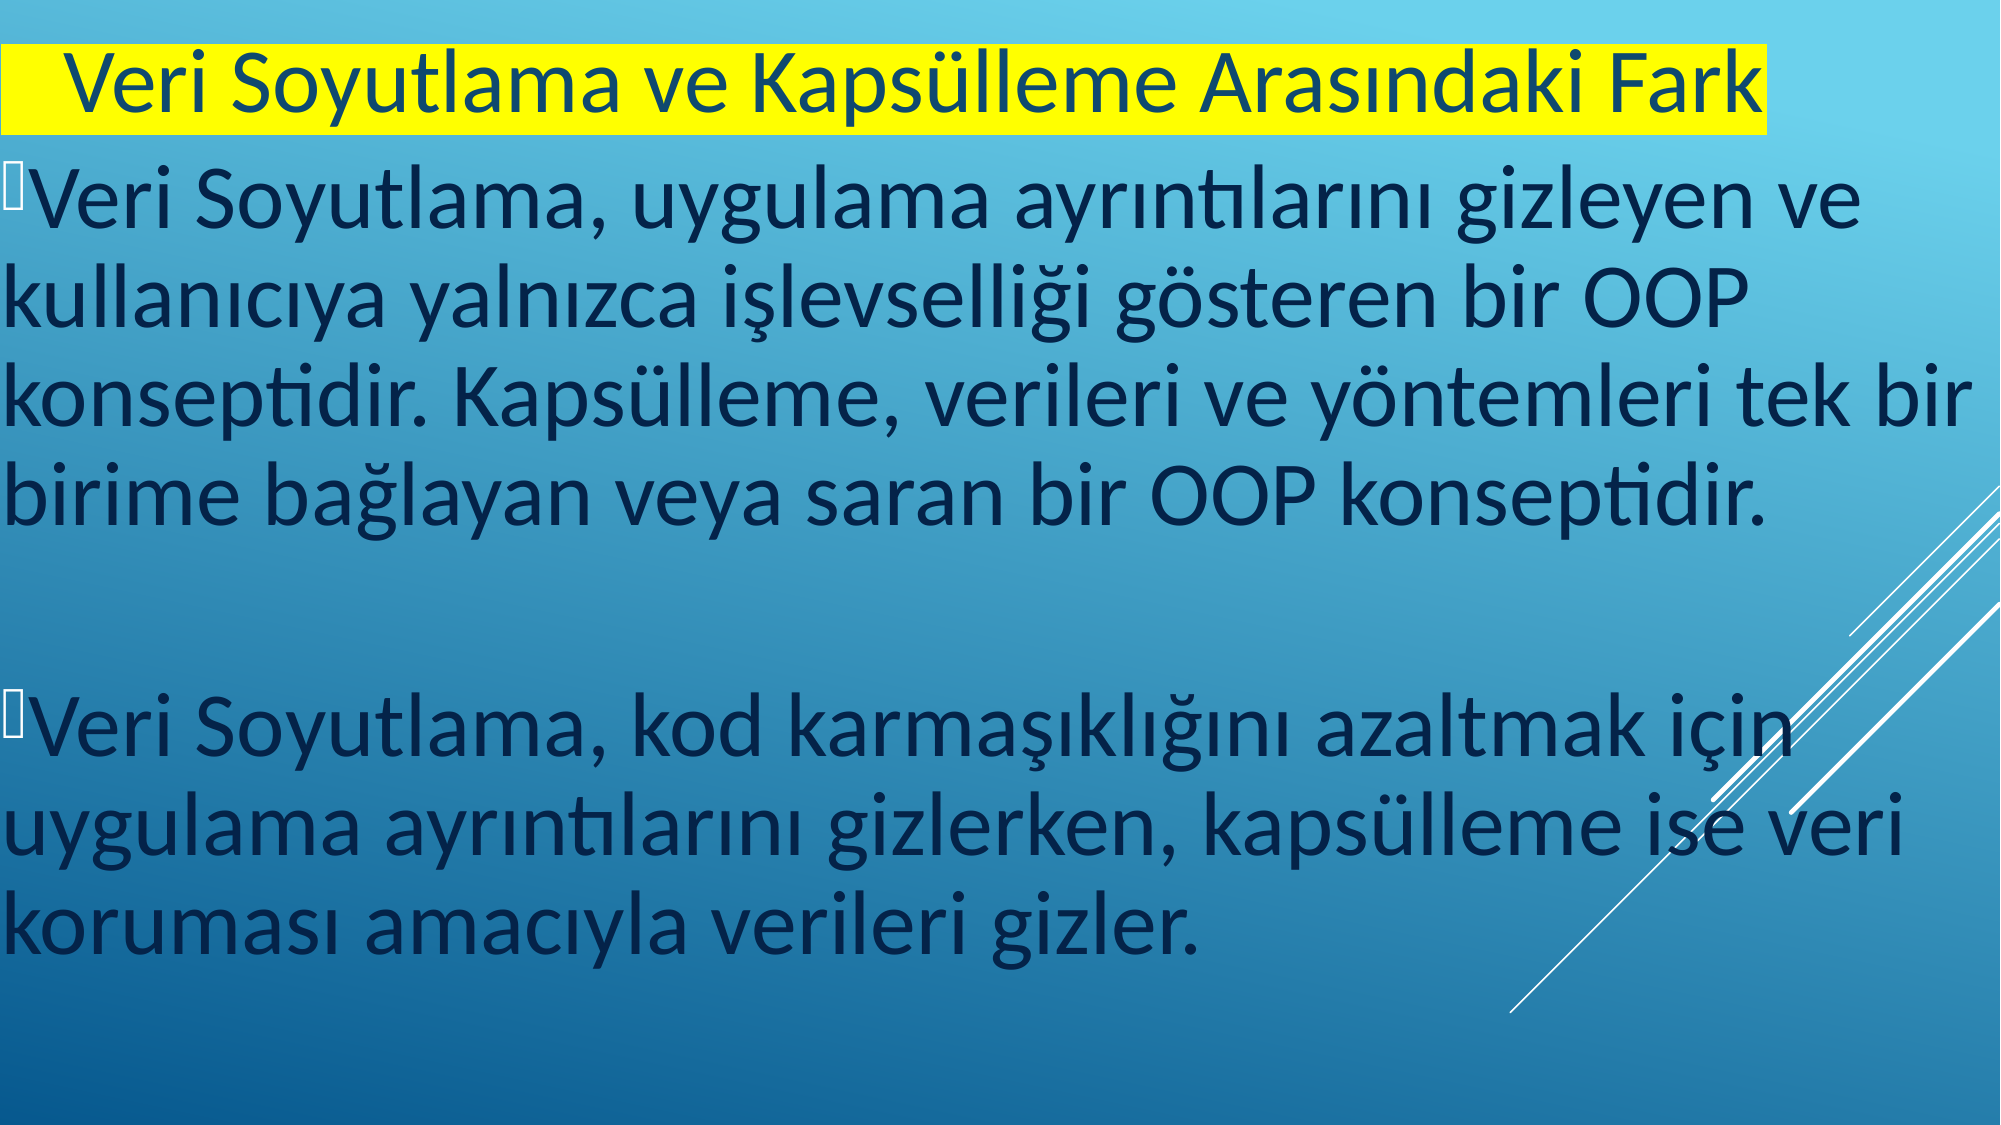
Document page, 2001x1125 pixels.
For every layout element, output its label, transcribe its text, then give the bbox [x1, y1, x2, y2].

list Veri Soyutlama ve Kapsülleme Arasındaki Fark Veri Soyutlama, uygulama ayrıntılarını gizleyen ve kullanıcıya yalnızca işlevselliği gösteren bir OOP konseptidir. Kapsülleme, verileri ve yöntemleri tek bir birime bağlayan veya saran bir OOP konseptidir. Veri Soyutlama, kod karmaşıklığını azaltmak için uygulama ayrıntılarını gizlerken, kapsülleme ise veri koruması amacıyla verileri gizler. [0, 0, 2000, 1125]
